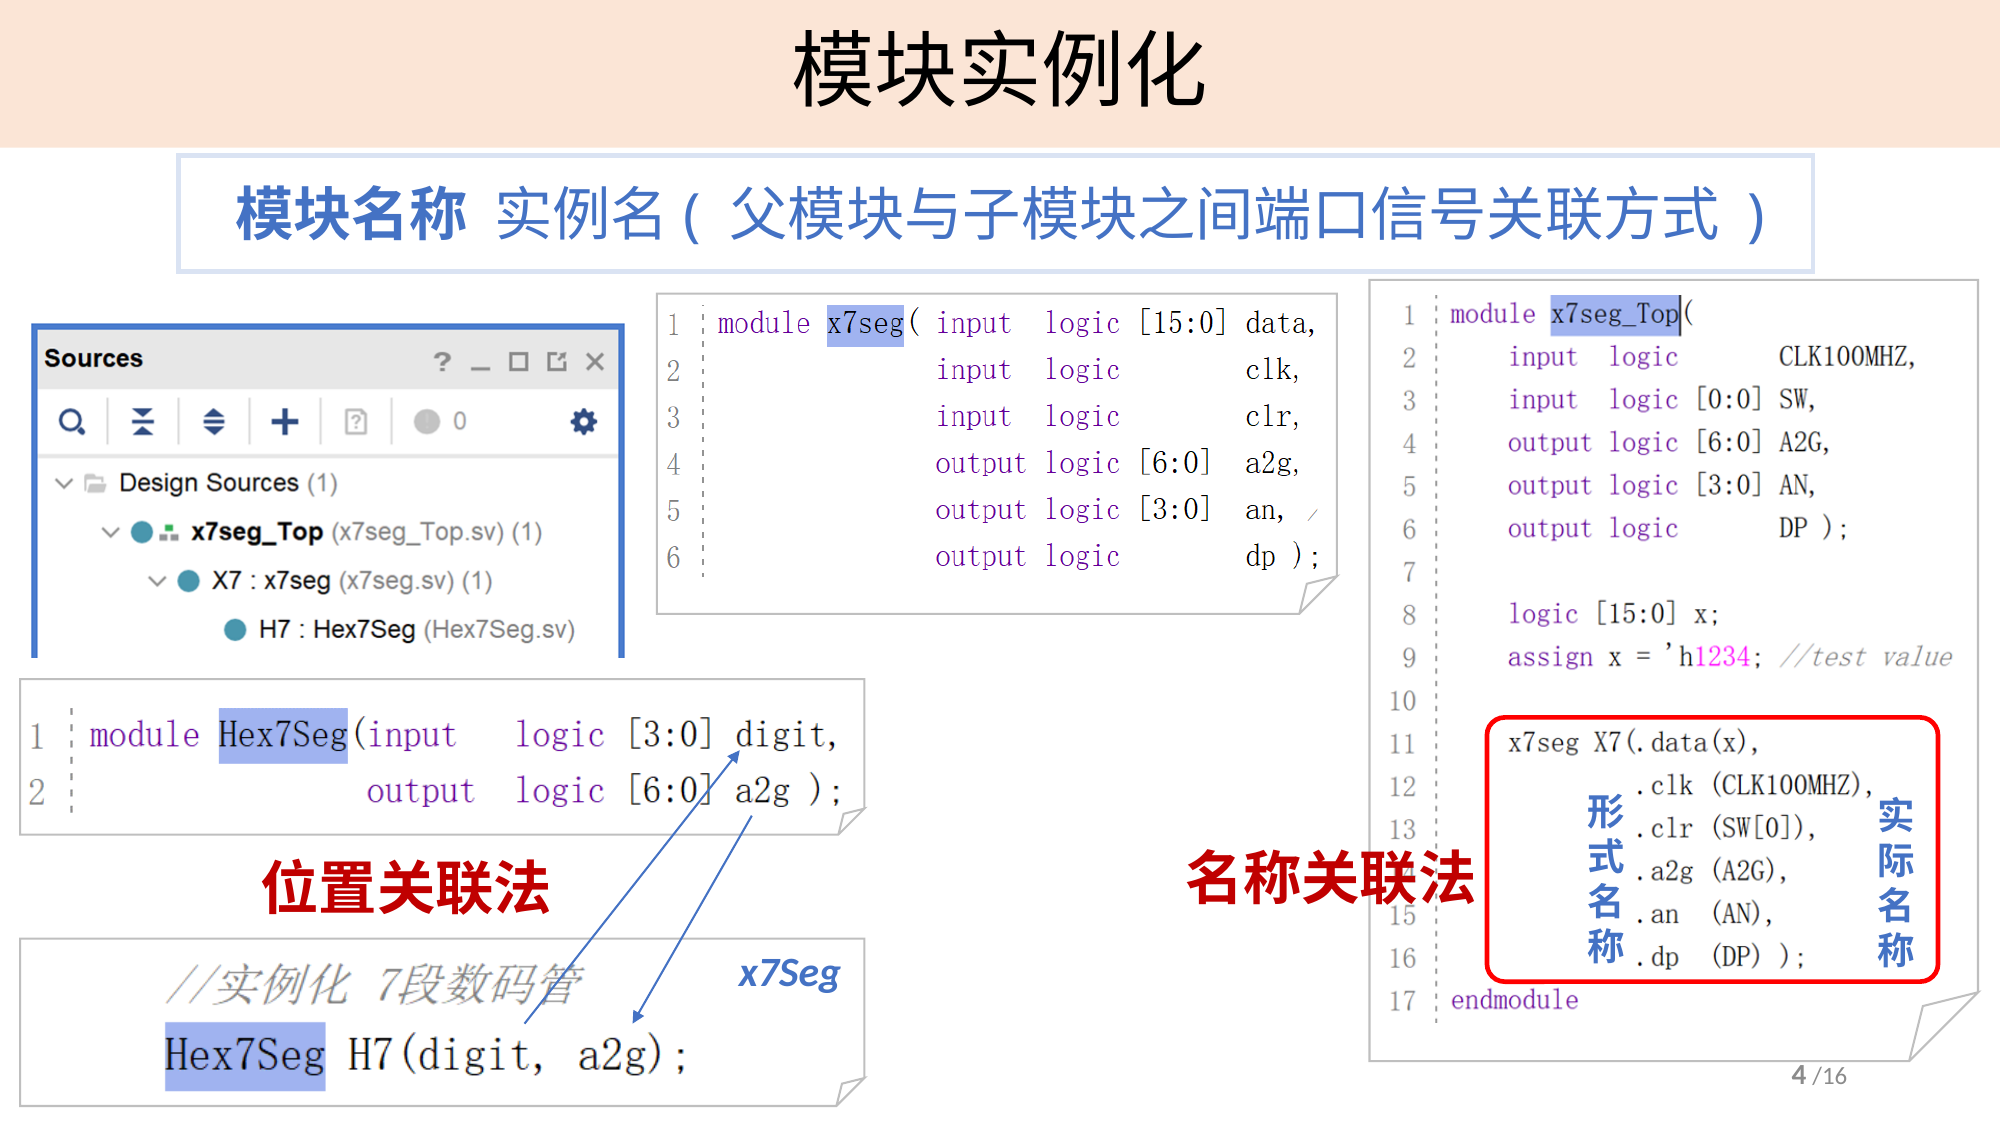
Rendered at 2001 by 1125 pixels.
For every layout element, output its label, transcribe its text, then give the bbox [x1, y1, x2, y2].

text_box [19, 937, 868, 1108]
picture [17, 708, 847, 821]
slide_number 4 /16 [1412, 1042, 1863, 1103]
text_box [1368, 278, 1982, 998]
title 模块实例化 [0, 0, 2000, 148]
text_box [19, 678, 868, 836]
picture [151, 956, 717, 1096]
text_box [524, 750, 740, 1024]
text_box [178, 155, 1814, 272]
picture [27, 317, 630, 658]
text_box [740, 815, 752, 1024]
text_box 名称关联法 [1170, 833, 1380, 919]
text_box [1368, 919, 1949, 1063]
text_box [653, 293, 1337, 614]
text_box x7Seg [752, 937, 857, 1002]
text_box 位置关联法 [246, 843, 524, 929]
picture [1380, 295, 1974, 1023]
